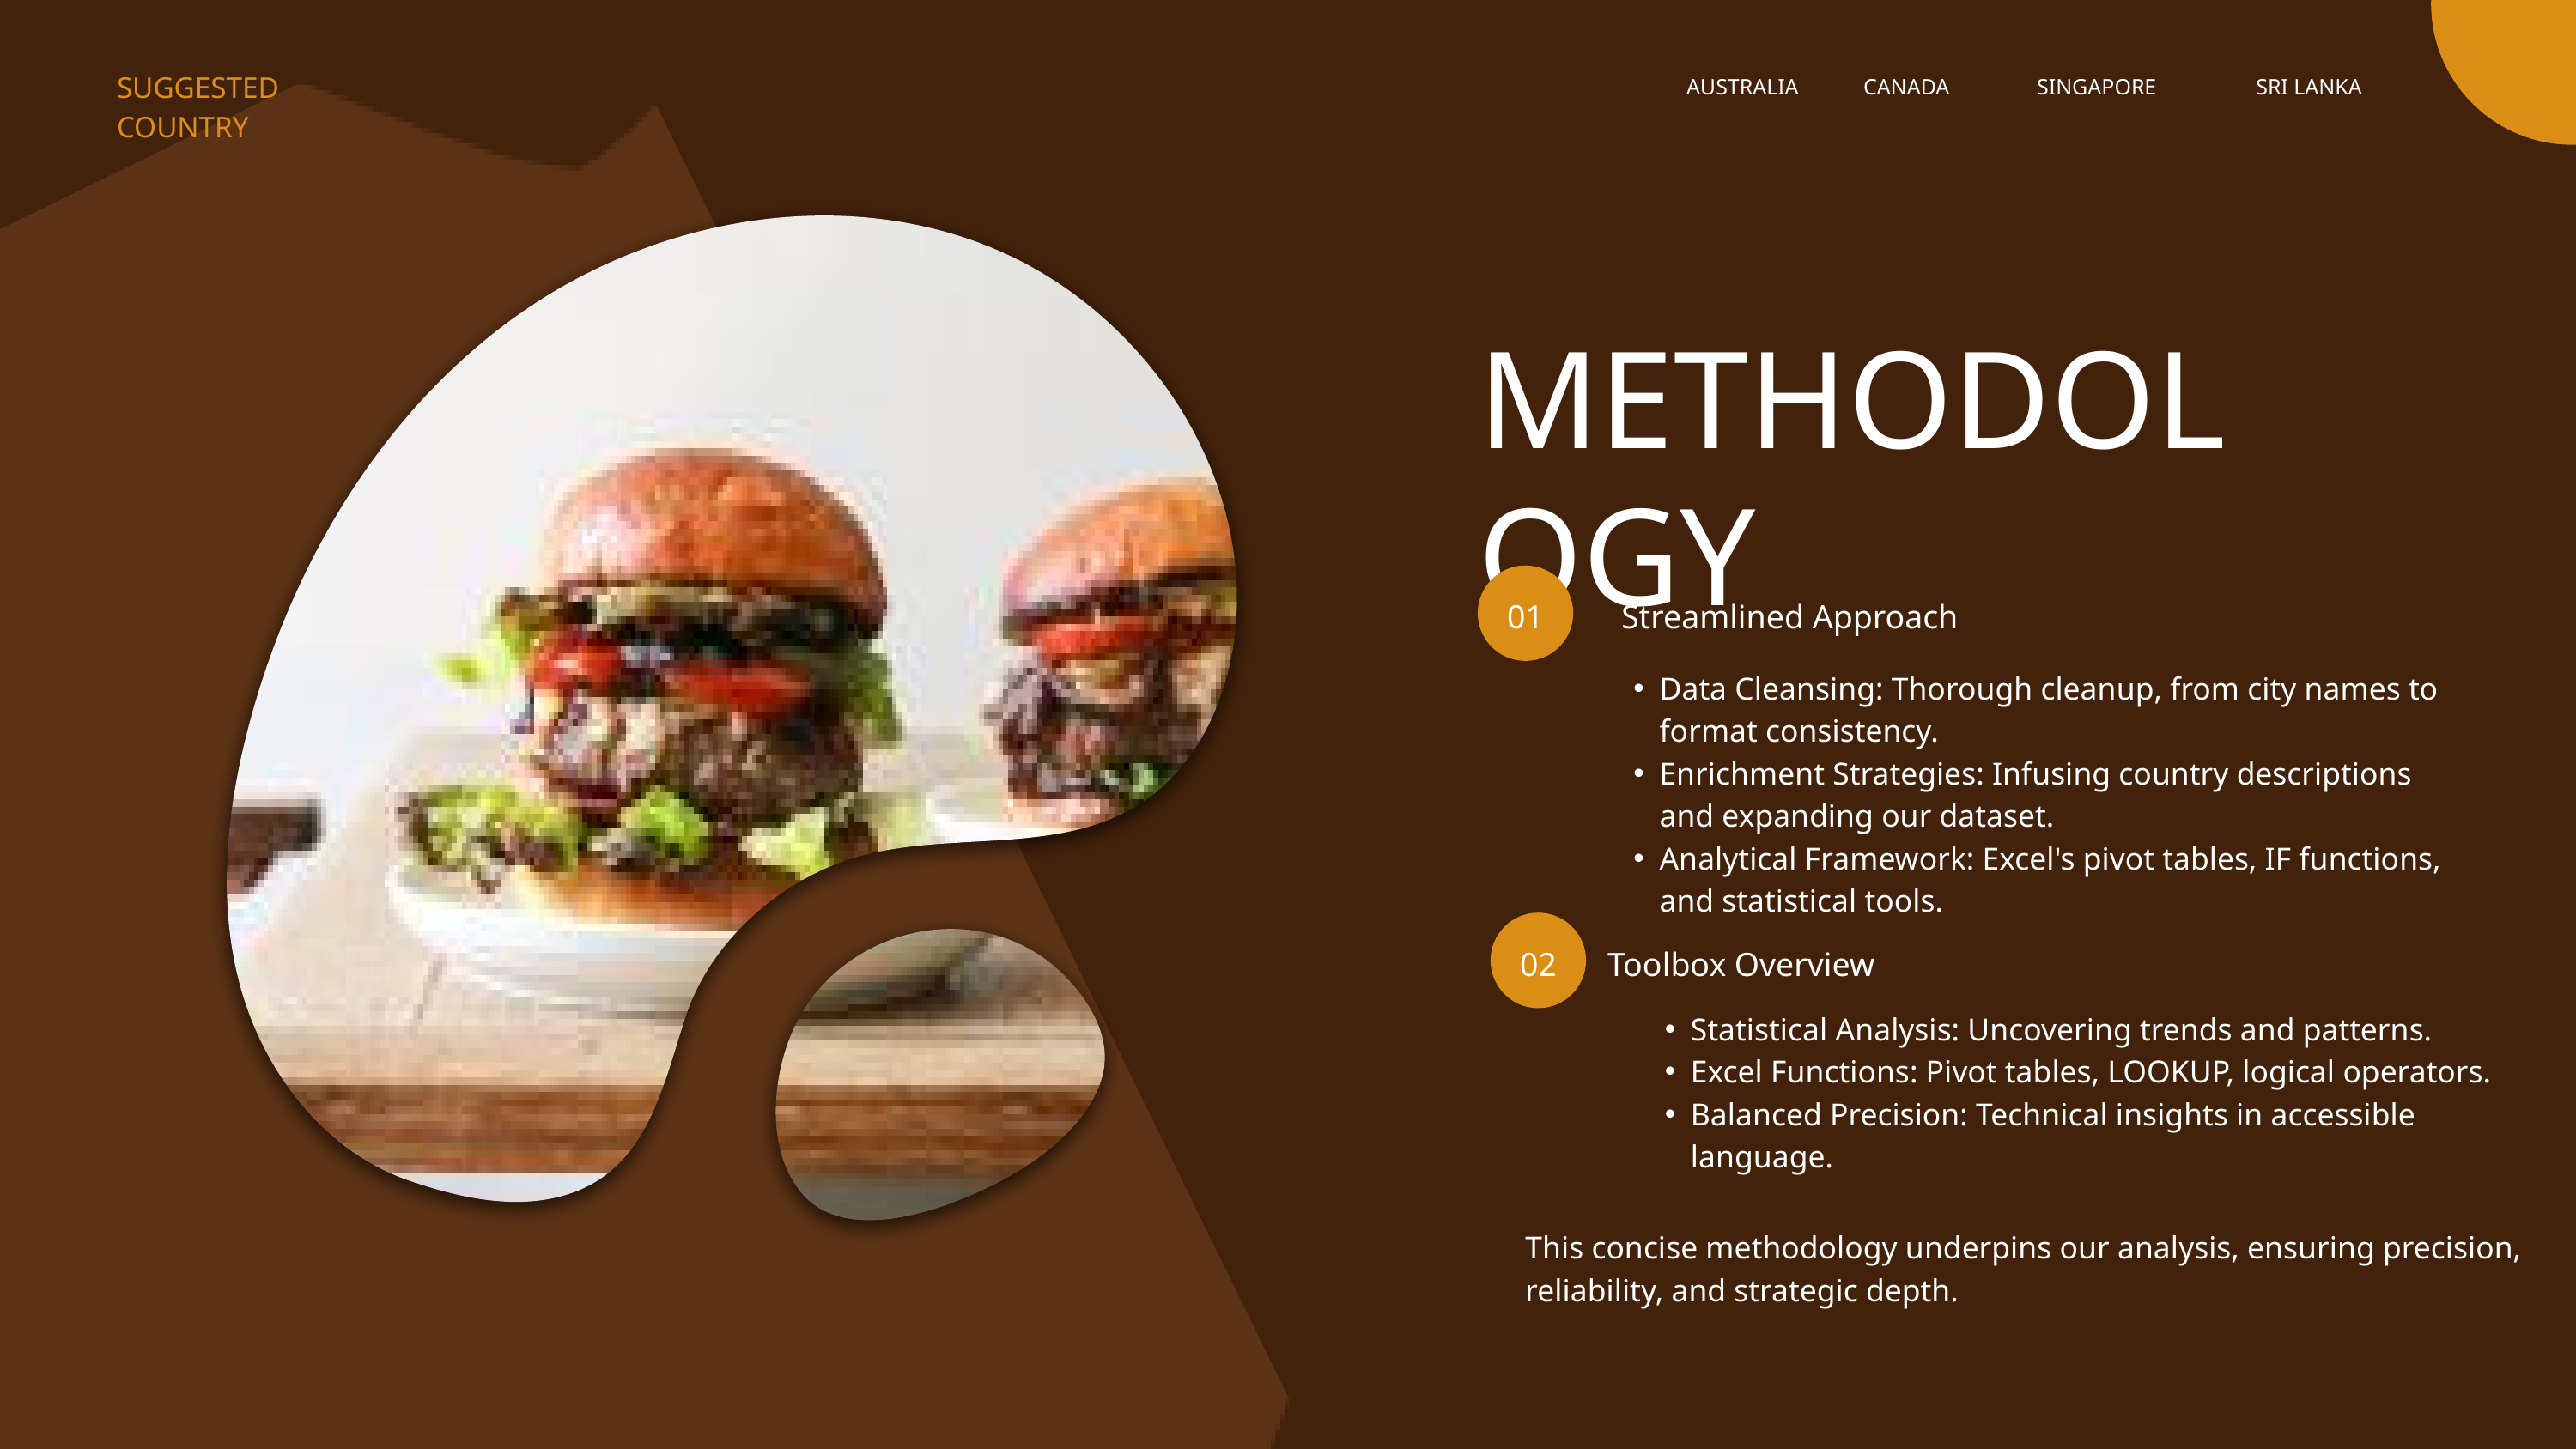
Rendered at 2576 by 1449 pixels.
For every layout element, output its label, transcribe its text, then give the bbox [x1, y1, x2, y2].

text_box [0, 0, 1314, 1449]
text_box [207, 203, 1255, 1246]
text_box SUGGESTED COUNTRY [116, 64, 381, 144]
text_box METHODOLOGY [1477, 318, 2227, 633]
text_box Data Cleansing: Thorough cleanup, from city names to format consistency. Enrichment Strategies: Infusing country descriptions and expanding our dataset. Analytical Framework: Excel's pivot tables, IF functions, and statistical tools. [1607, 663, 2466, 919]
text_box This concise methodology underpins our analysis, ensuring precision, reliability, and strategic depth. [1525, 1222, 2530, 1308]
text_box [1490, 912, 1587, 1009]
text_box CANADA [1863, 69, 1967, 100]
text_box SINGAPORE [2037, 69, 2186, 100]
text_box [1477, 565, 1574, 662]
text_box Toolbox Overview [1607, 937, 2255, 983]
text_box Streamlined Approach [1621, 590, 2269, 636]
text_box AUSTRALIA [1686, 69, 1801, 100]
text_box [2430, 0, 2576, 145]
text_box SRI LANKA [2256, 69, 2394, 100]
text_box Statistical Analysis: Uncovering trends and patterns. Excel Functions: Pivot tables, LOOKUP, logical operators. Balanced Precision: Technical insights in accessible language. [1638, 1003, 2498, 1174]
